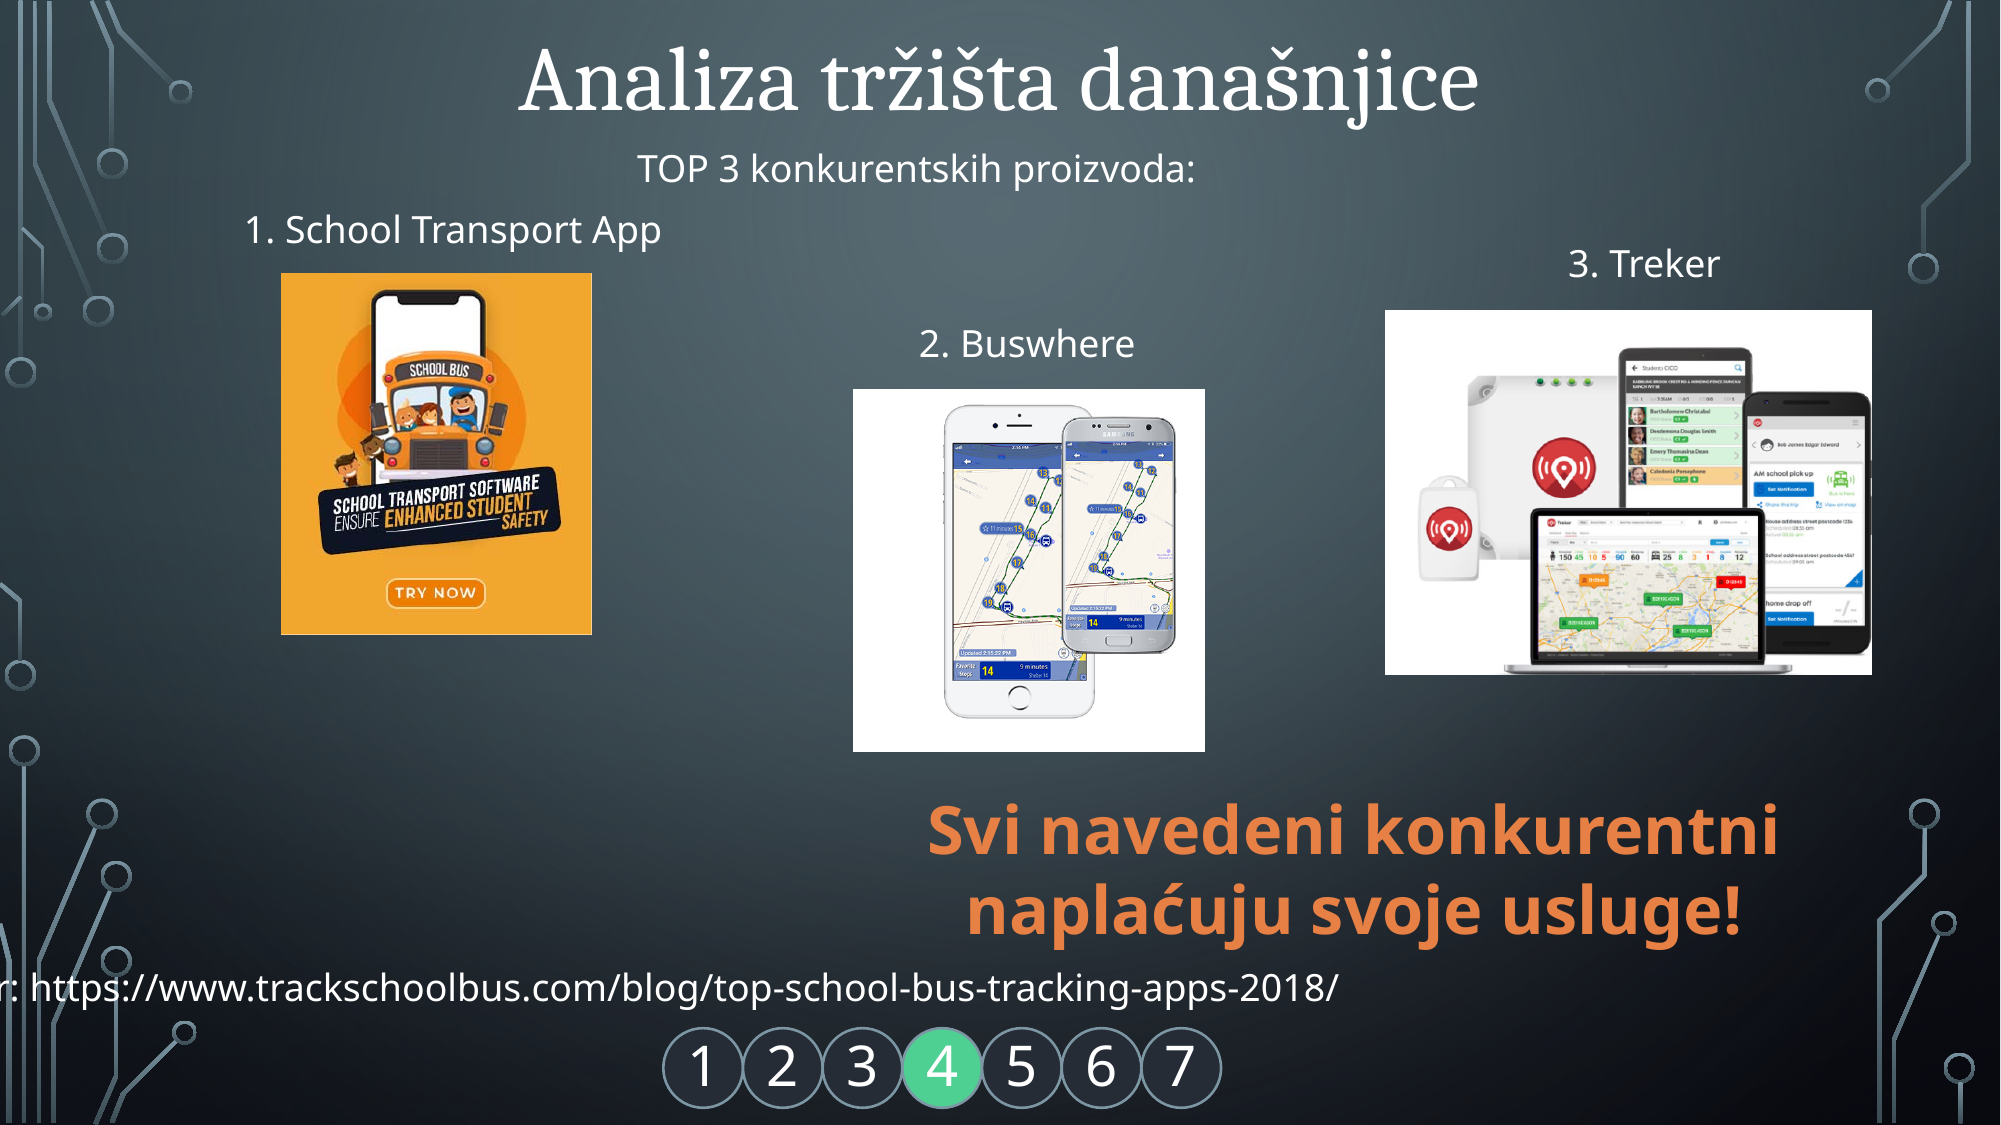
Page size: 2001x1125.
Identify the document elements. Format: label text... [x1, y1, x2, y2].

picture [280, 272, 592, 635]
text_box Analiza tržišta današnjice [503, 11, 1497, 137]
picture [852, 389, 1205, 752]
text_box 3. Treker [1553, 232, 1736, 292]
picture [1384, 309, 1872, 675]
text_box TOP 3 konkurentskih proizvoda: [622, 137, 1212, 198]
text_box Izvor: https://www.trackschoolbus.com/blog/top-school-bus-tracking-apps-2018/ [0, 956, 1356, 1017]
text_box Svi navedeni konkurentni naplaćuju svoje usluge! [912, 779, 1796, 955]
text_box 2. Buswhere [904, 313, 1151, 373]
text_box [452, 1027, 1432, 1109]
text_box 1. School Transport App [229, 198, 678, 259]
